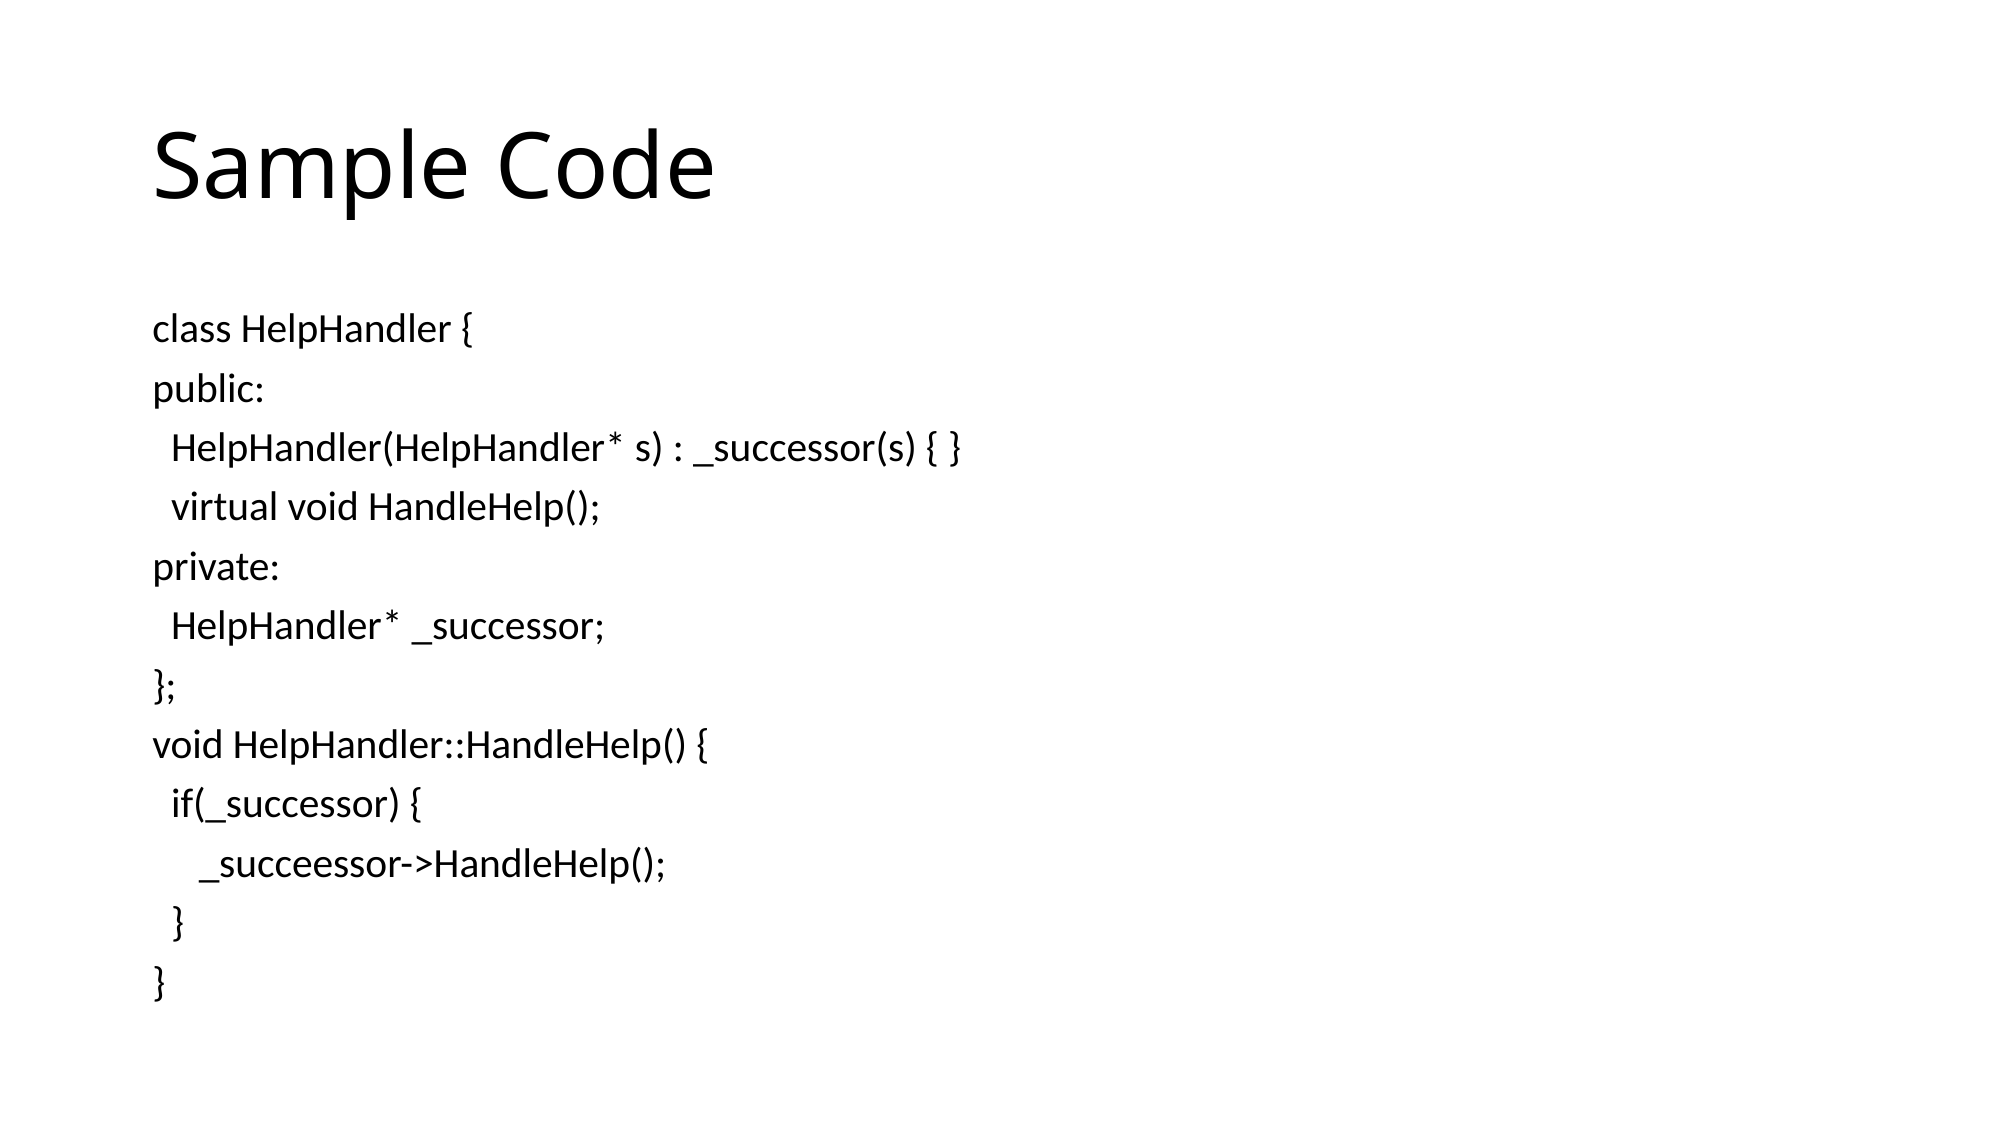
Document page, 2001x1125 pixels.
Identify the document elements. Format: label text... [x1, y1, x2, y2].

list class HelpHandler { public: HelpHandler(HelpHandler* s) : _successor(s) { } virtual void HandleHelp(); private: HelpHandler* _successor; }; void HelpHandler::HandleHelp() { if(_successor) { _succeessor->HandleHelp(); } } [137, 299, 1863, 1014]
title Sample Code [137, 59, 1863, 278]
